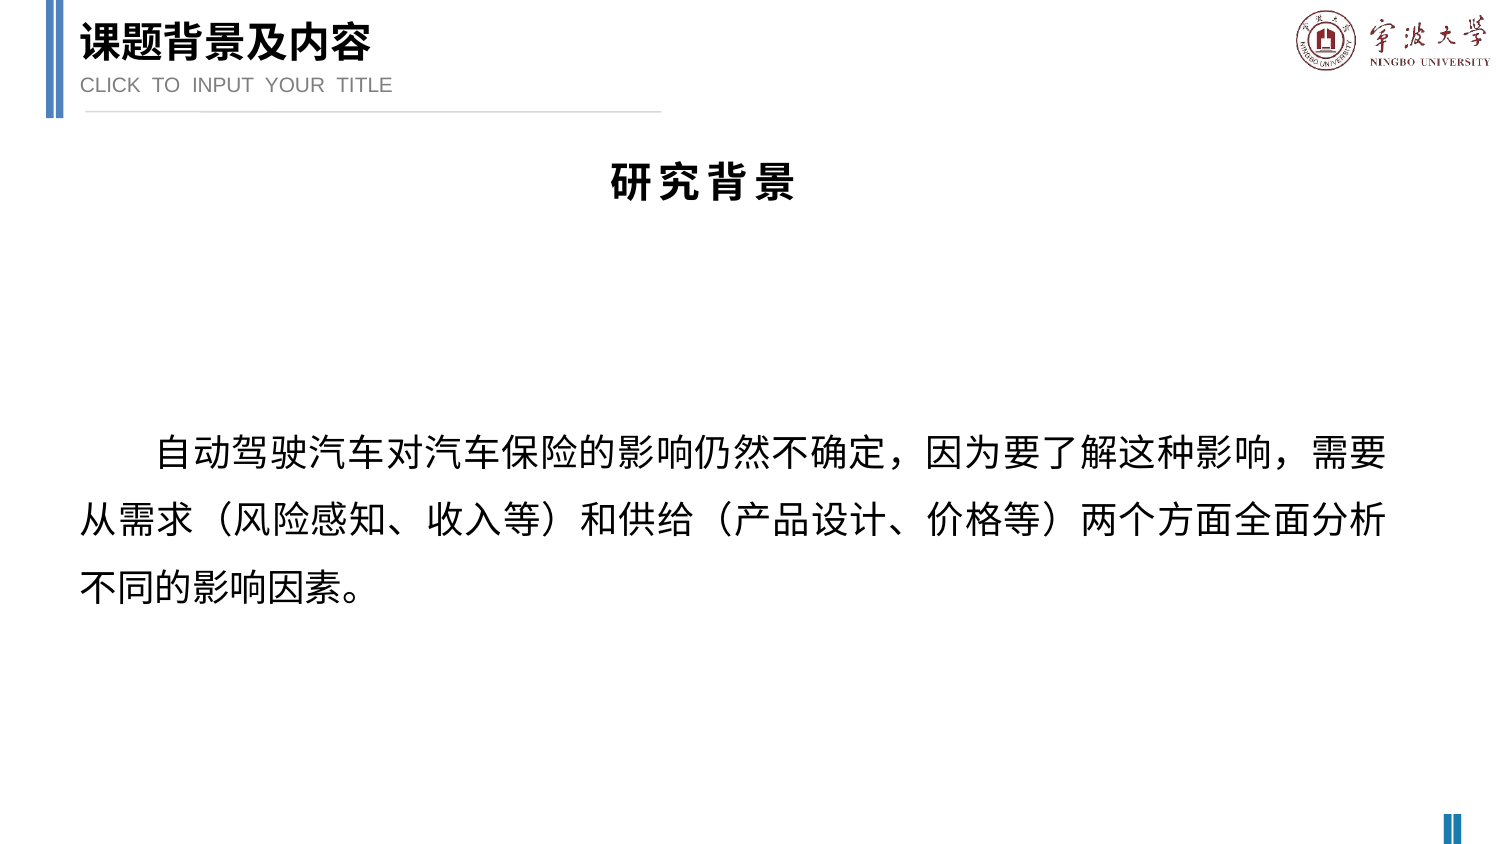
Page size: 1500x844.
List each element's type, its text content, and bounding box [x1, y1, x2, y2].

list CLICK TO INPUT YOUR TITLE [65, 84, 538, 106]
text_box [1443, 814, 1462, 844]
text_box 研究背景 [203, 148, 1204, 214]
list 课题背景及内容 [64, 8, 671, 84]
text_box 自动驾驶汽车对汽车保险的影响仍然不确定，因为要了解这种影响，需要从需求（风险感知、收入等）和供给（产品设计、价格等）两个方面全面分析不同的影响因素。 [64, 248, 1404, 834]
picture [1281, 0, 1500, 84]
